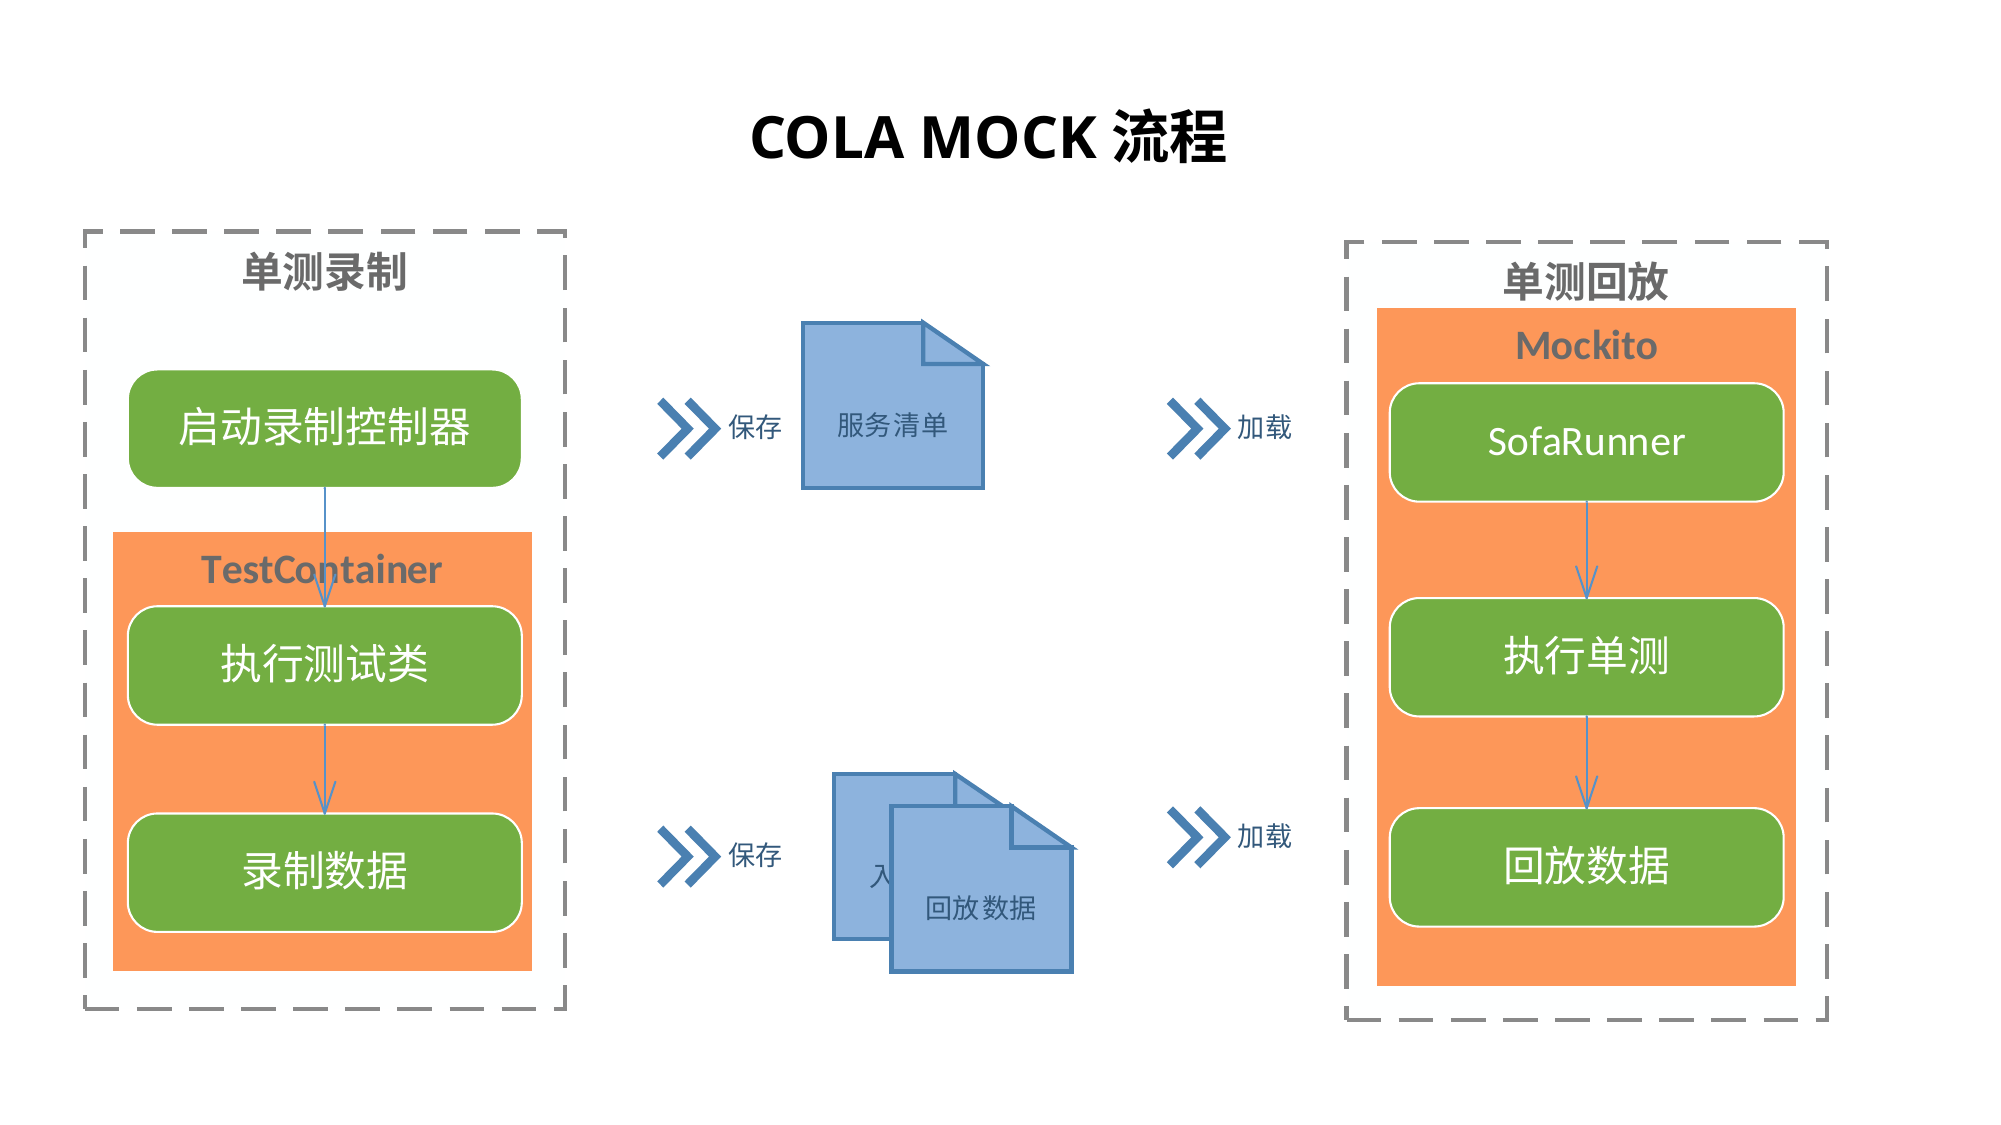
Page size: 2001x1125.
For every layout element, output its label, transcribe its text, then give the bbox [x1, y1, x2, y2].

text_box COLA MOCK流程 [208, 95, 1769, 185]
picture [78, 225, 1830, 1024]
